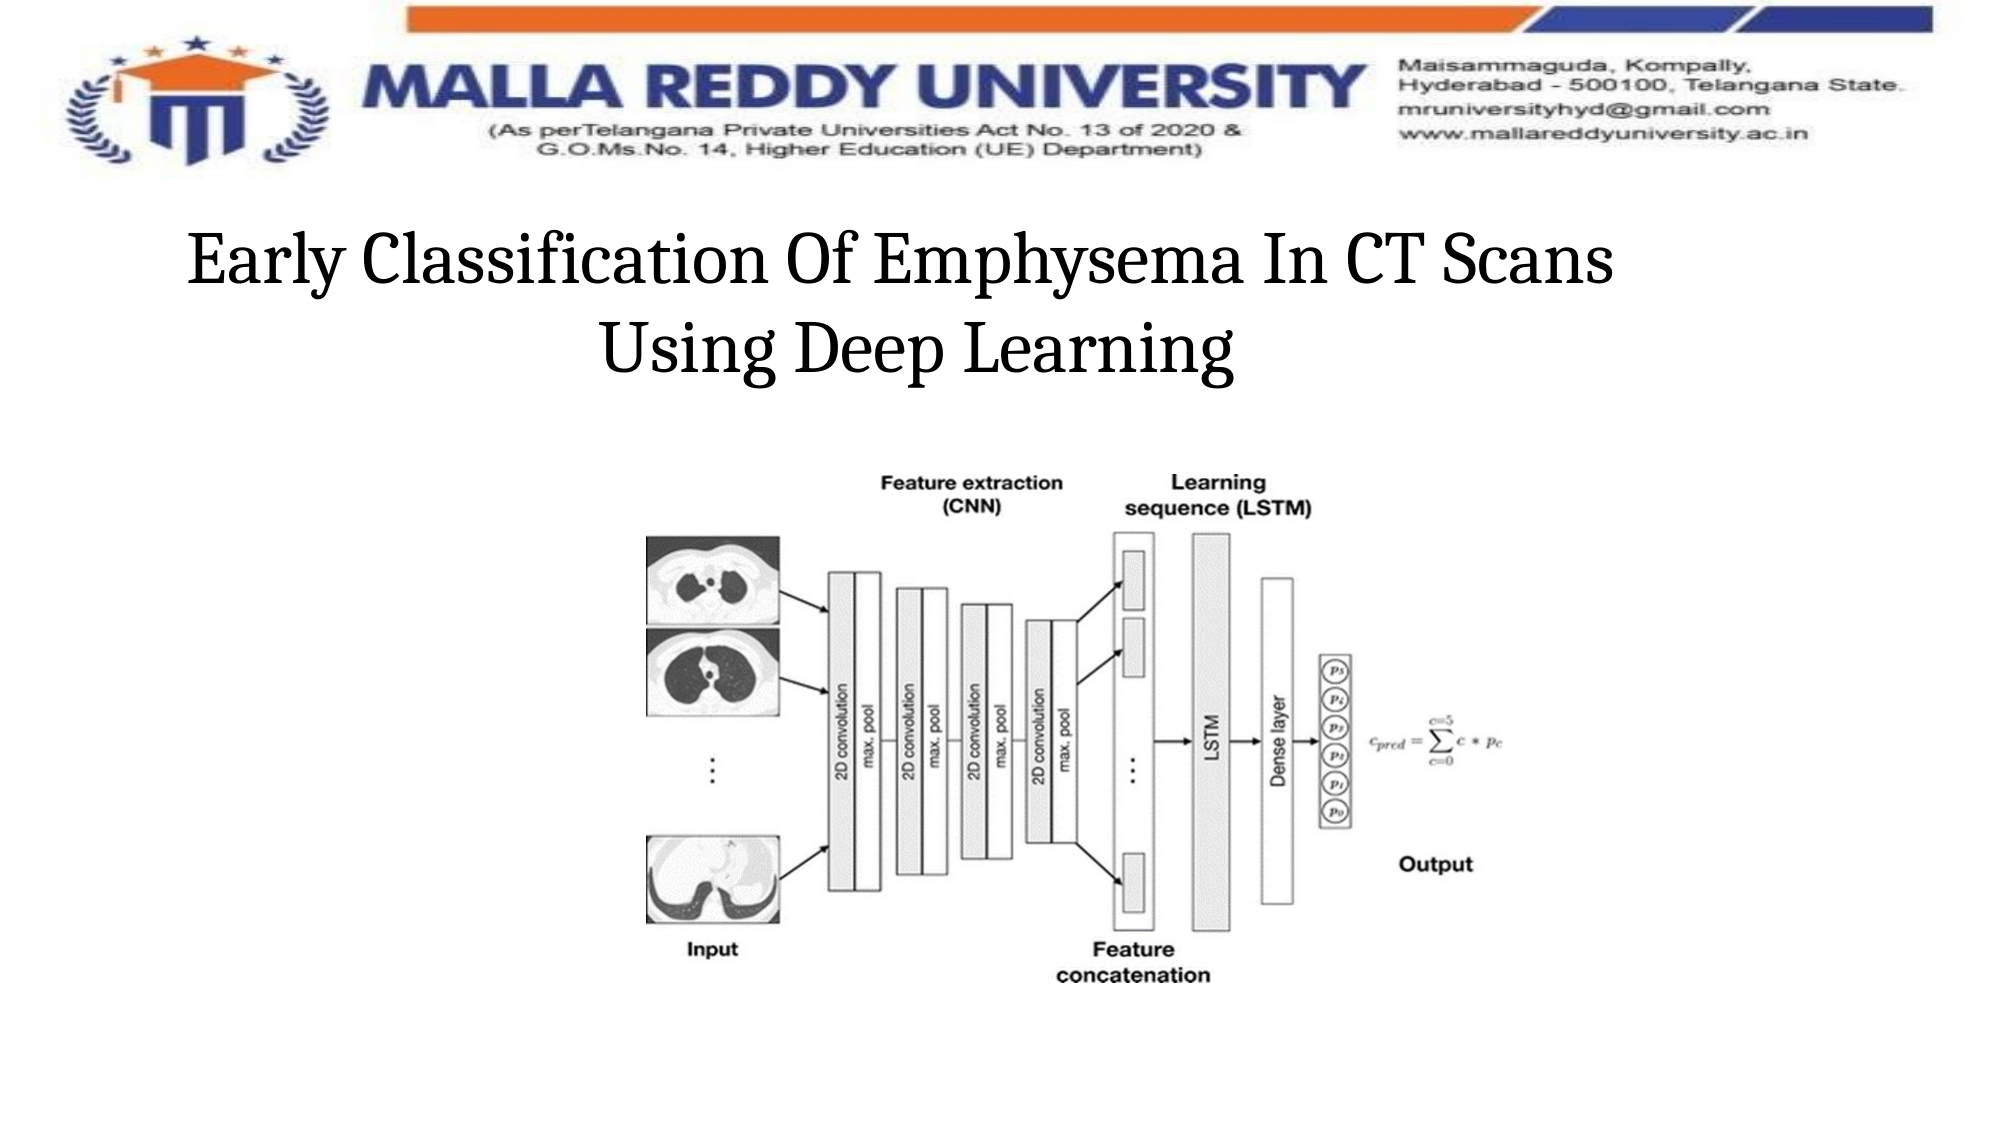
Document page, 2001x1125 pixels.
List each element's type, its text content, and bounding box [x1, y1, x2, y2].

title Early Classification Of Emphysema In CT Scans Using Deep Learning [184, 204, 1816, 399]
picture [39, 0, 1965, 180]
picture [645, 474, 1503, 983]
